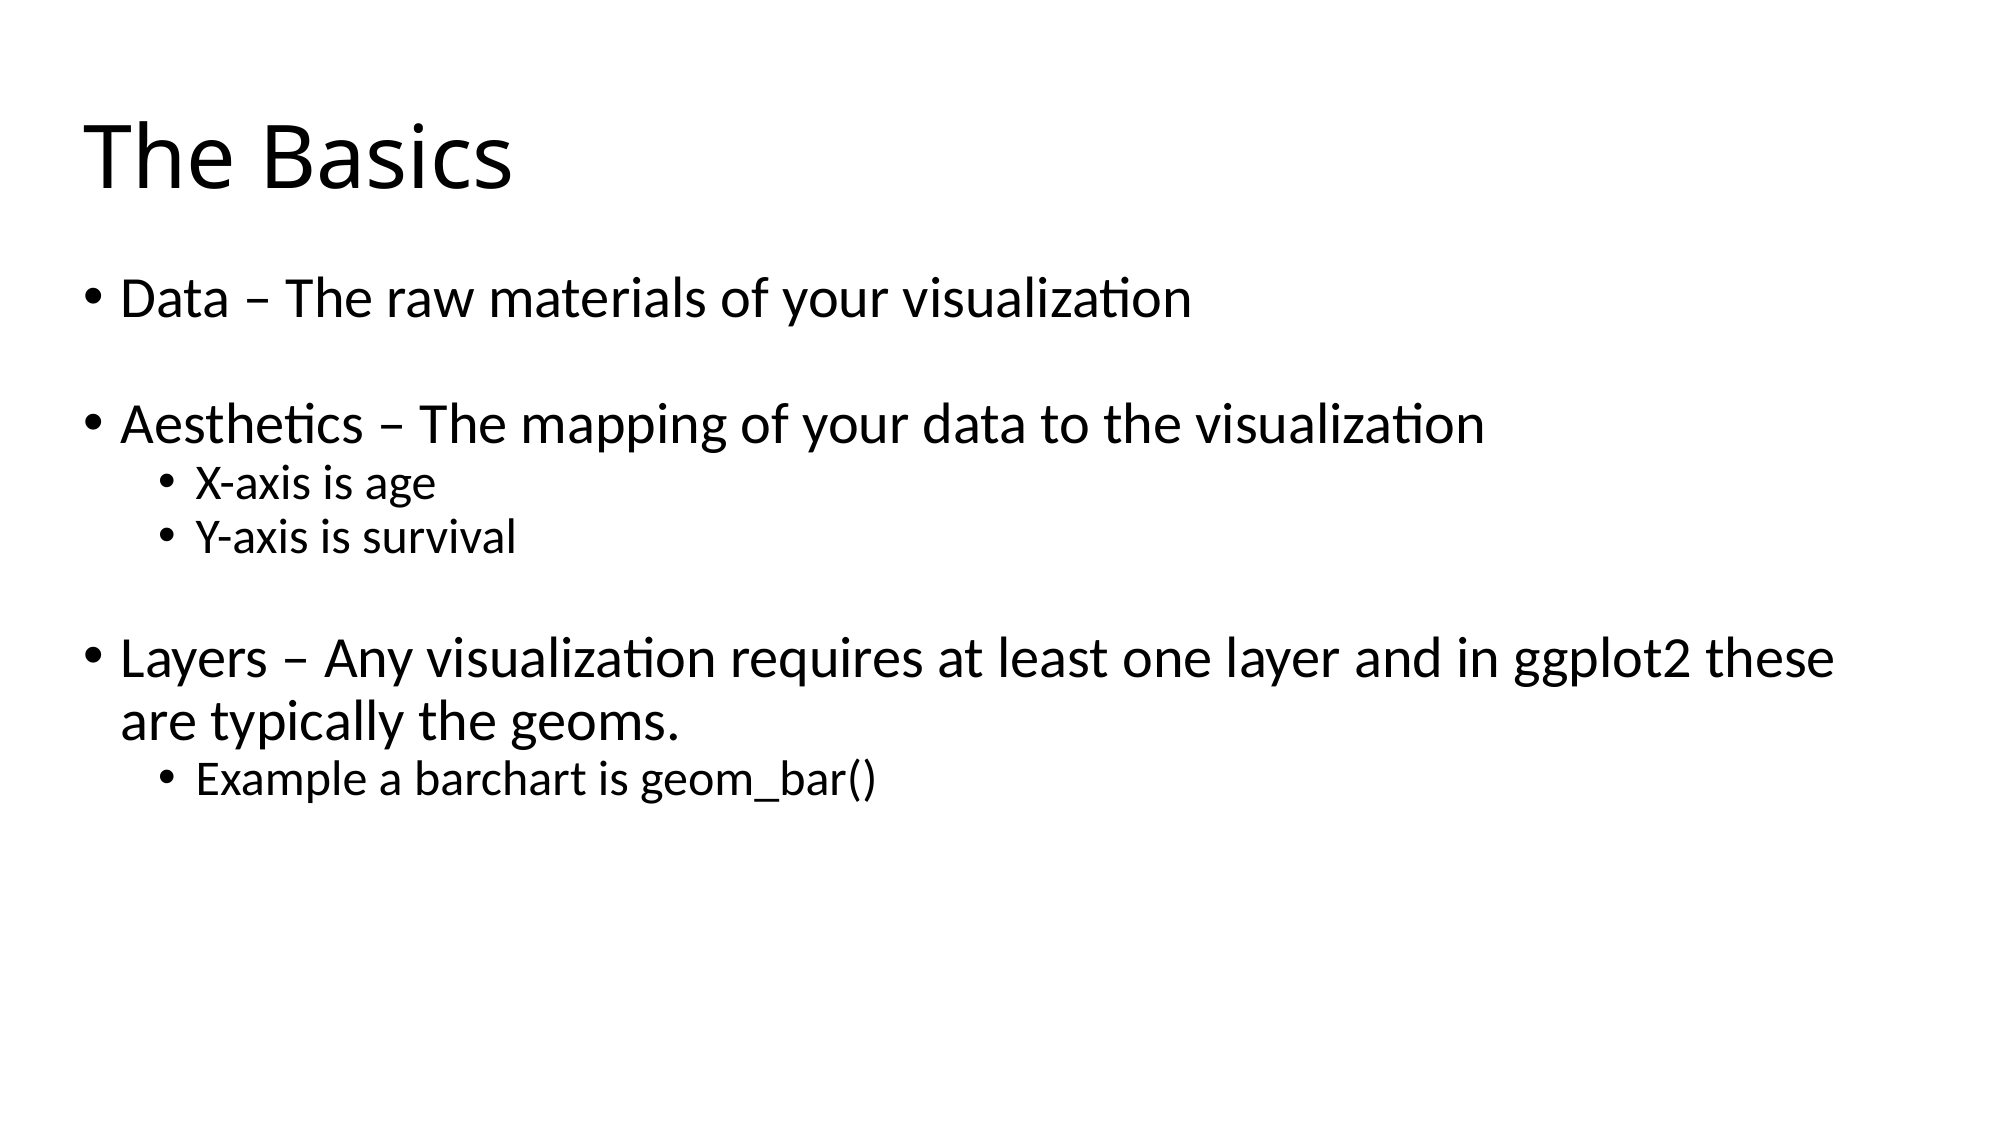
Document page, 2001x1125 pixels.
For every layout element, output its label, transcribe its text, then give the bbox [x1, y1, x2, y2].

title The Basics [68, 97, 1932, 223]
list Data – The raw materials of your visualization Aesthetics – The mapping of your data to the visualization X-axis is age Y-axis is survival Layers – Any visualization requires at least one layer and in ggplot2 these are typically the geoms. Example a barchart is geom_bar() [68, 252, 1932, 1000]
